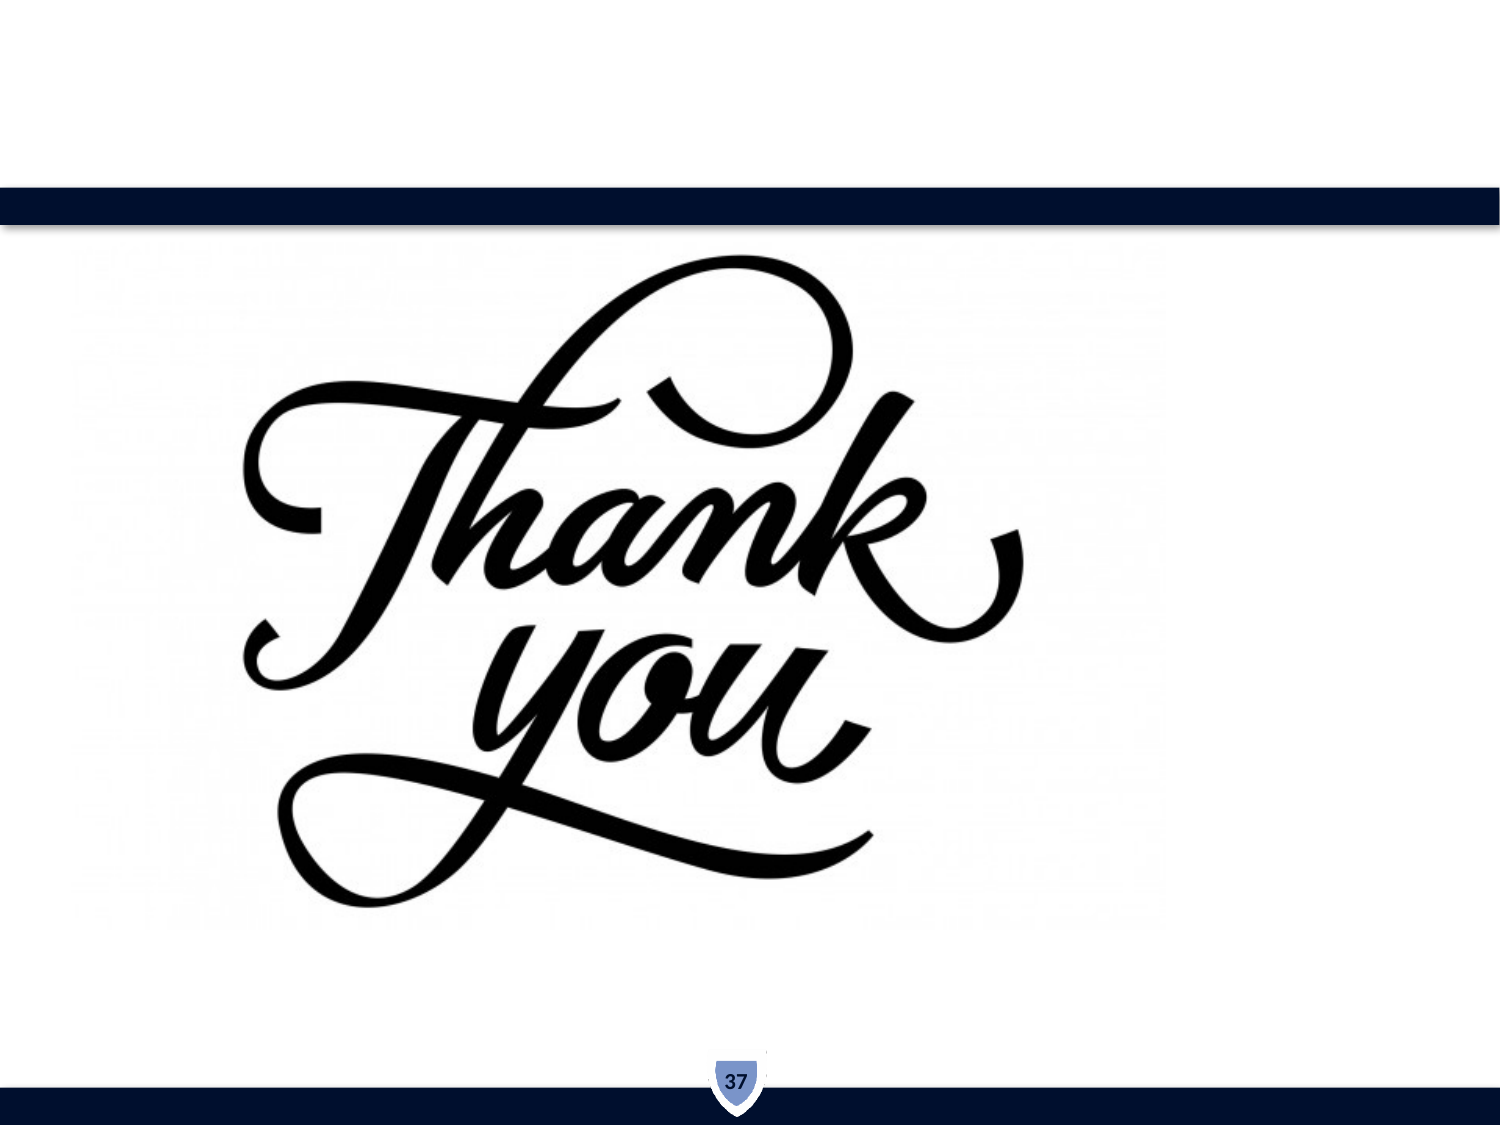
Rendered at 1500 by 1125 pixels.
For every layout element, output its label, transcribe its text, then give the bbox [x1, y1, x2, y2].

picture [71, 242, 1166, 931]
slide_number 37 [704, 1050, 768, 1110]
picture [706, 1110, 767, 1117]
